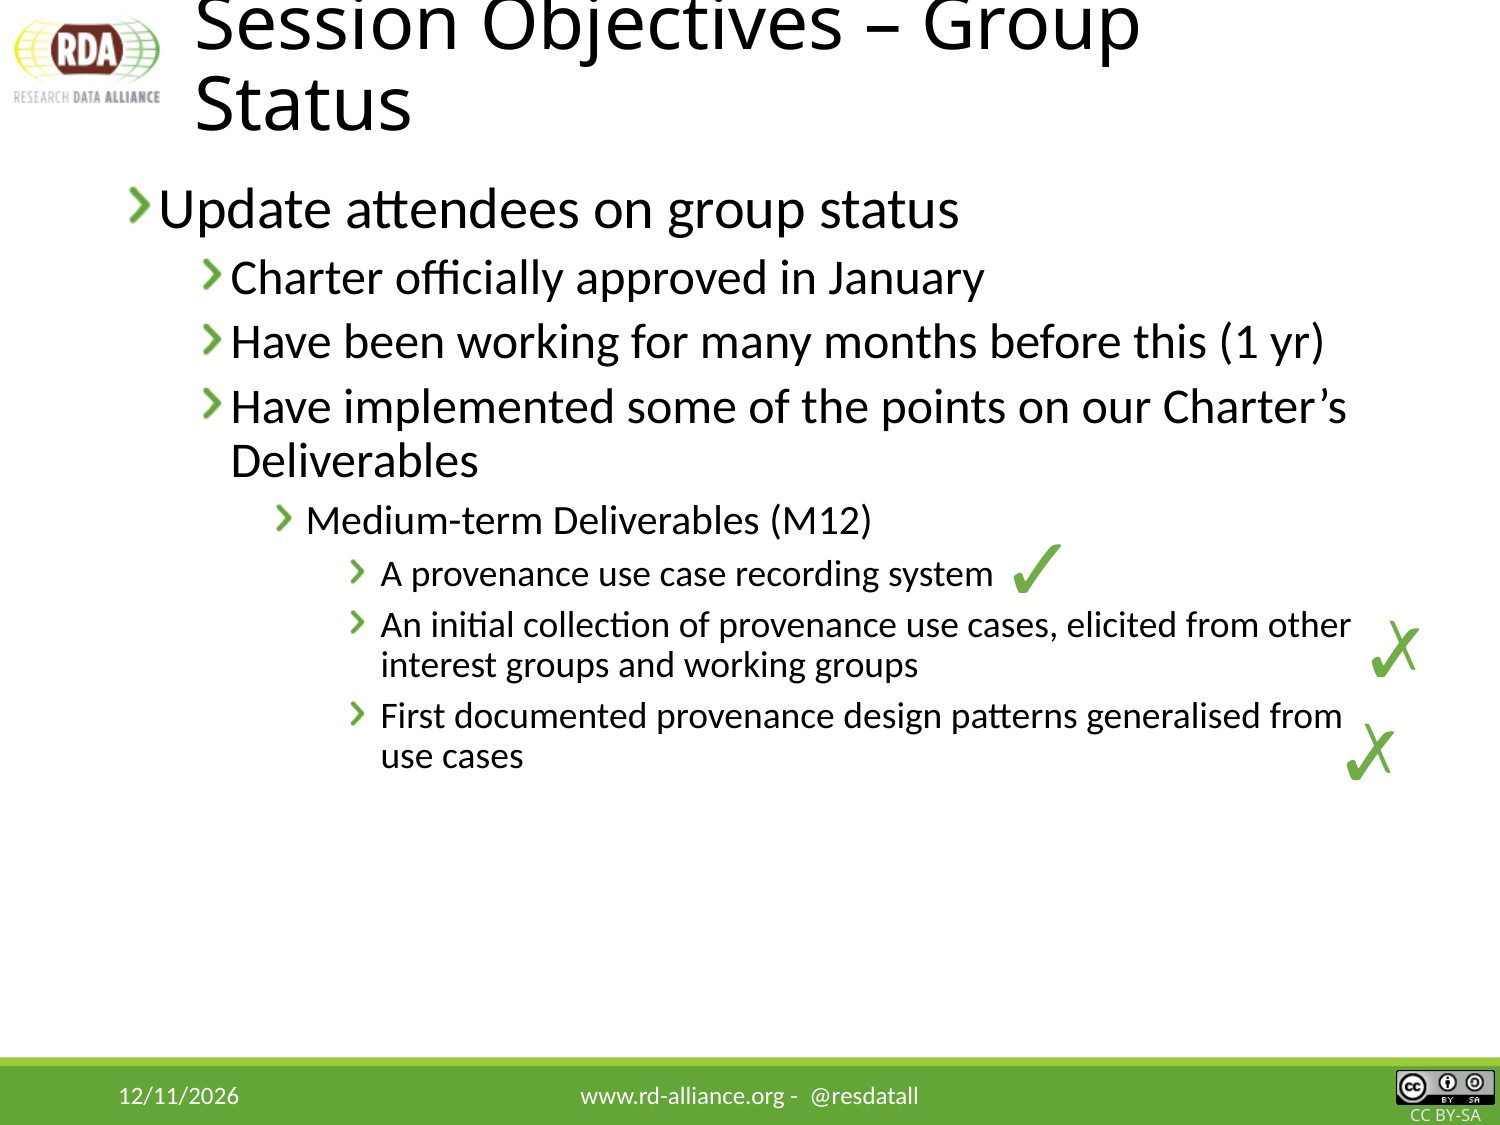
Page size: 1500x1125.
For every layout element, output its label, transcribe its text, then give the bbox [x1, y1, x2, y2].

text_box ✓ [985, 503, 1092, 629]
footer www.rd-alliance.org - @resdatall [496, 1065, 1004, 1125]
picture [0, 0, 1500, 1125]
list Update attendees on group status Charter officially approved in January Have been working for many months before this (1 yr) Have implemented some of the points on our Charter’s Deliverables Medium-term Deliverables (M12) A provenance use case recording system An initial collection of provenance use cases, elicited from other interest groups and working groups First documented provenance design patterns generalised from use cases [103, 170, 1397, 1006]
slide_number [103, 1065, 441, 1125]
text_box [1321, 690, 1422, 817]
title Session Objectives – Group Status [179, 0, 1397, 132]
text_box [1346, 587, 1447, 715]
